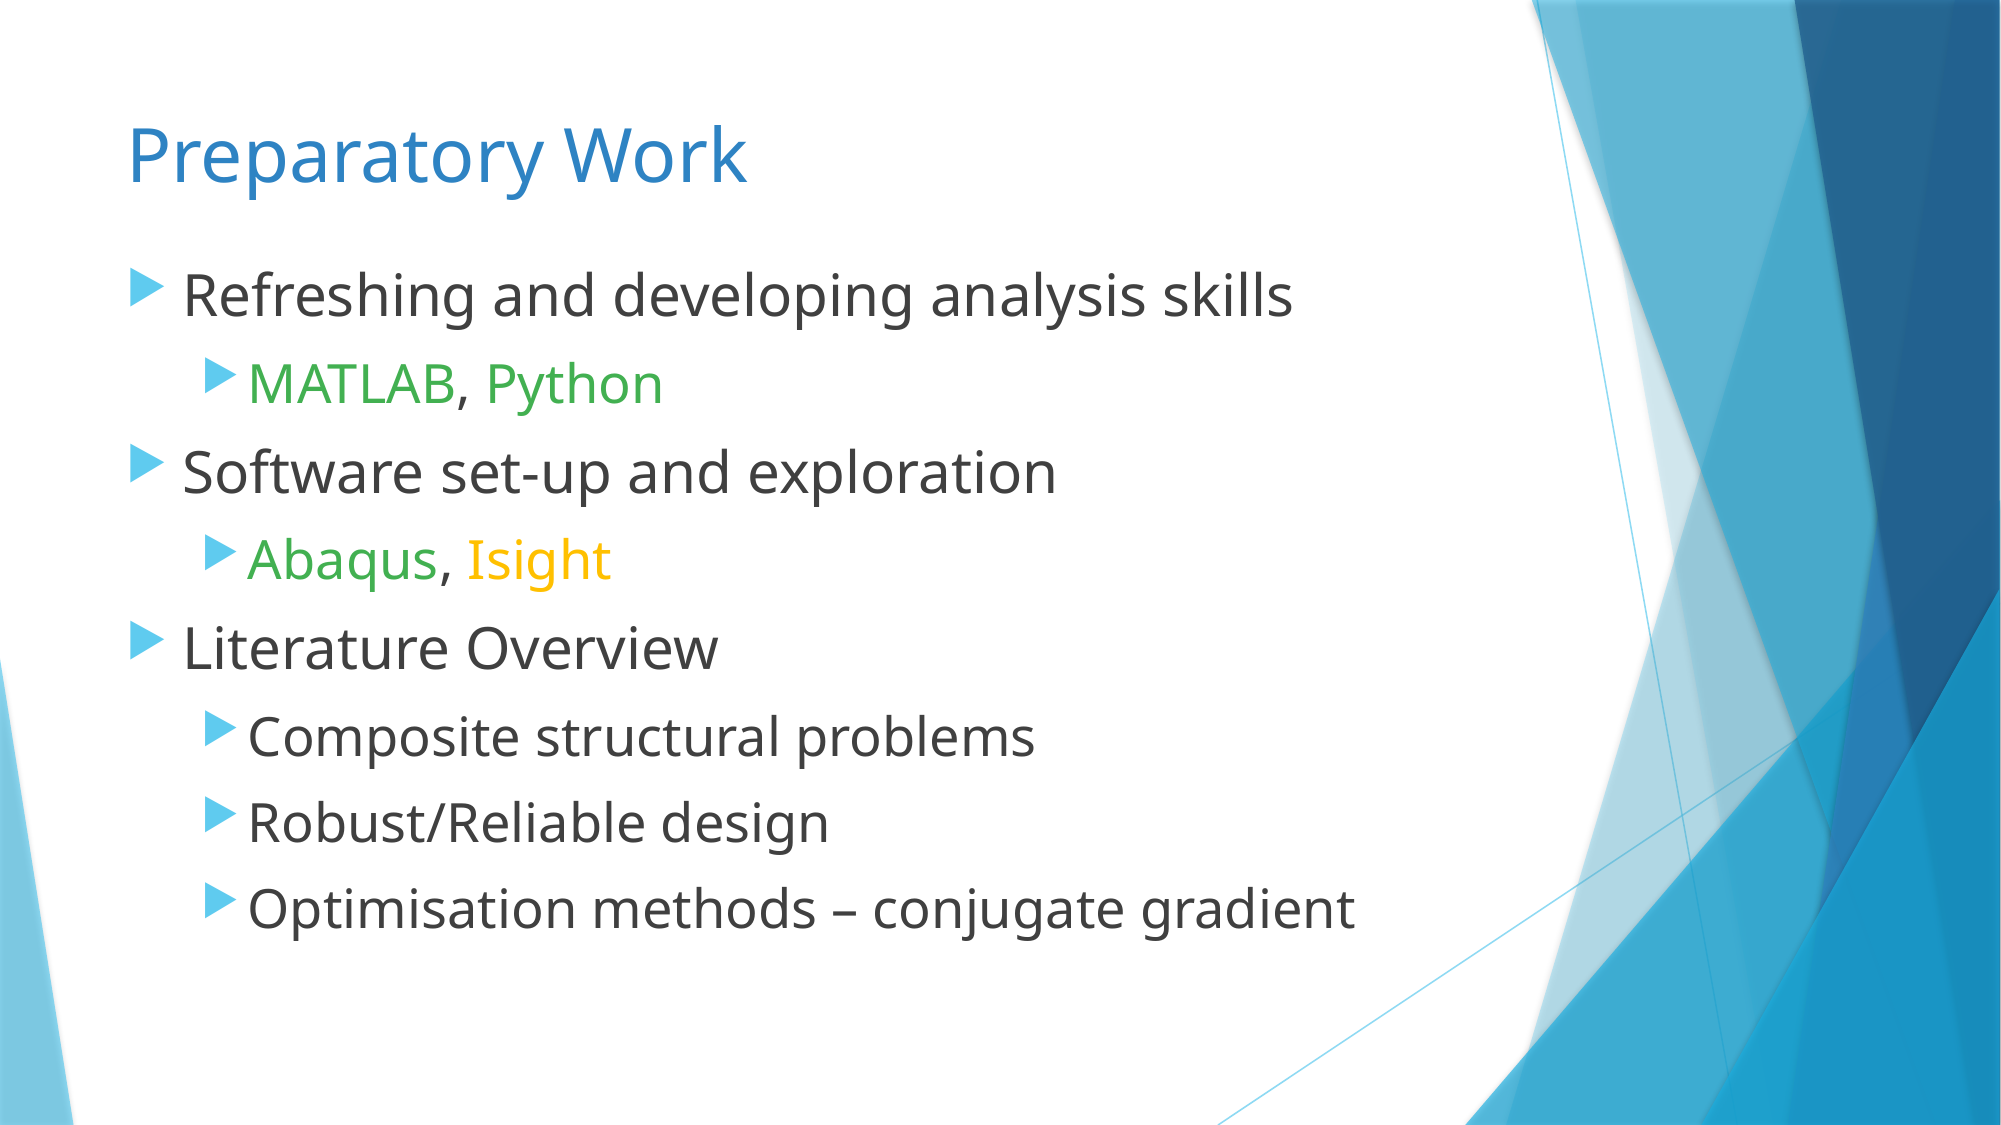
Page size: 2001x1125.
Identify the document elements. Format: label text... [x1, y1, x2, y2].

title Preparatory Work [111, 99, 1522, 250]
list Refreshing and developing analysis skills MATLAB, Python Software set-up and exploration Abaqus, Isight Literature Overview Composite structural problems Robust/Reliable design Optimisation methods – conjugate gradient [111, 250, 1522, 992]
